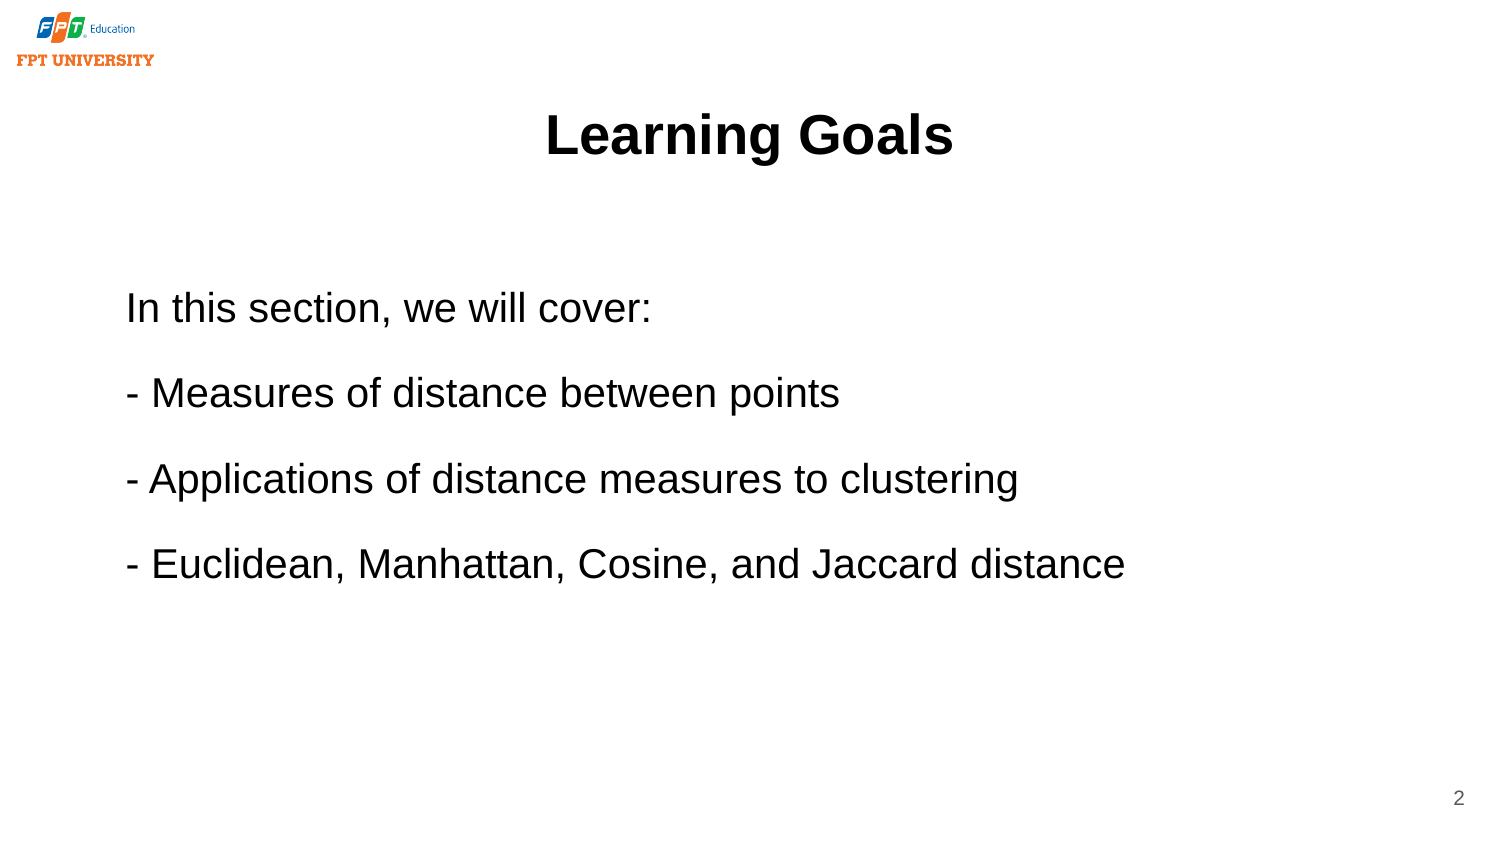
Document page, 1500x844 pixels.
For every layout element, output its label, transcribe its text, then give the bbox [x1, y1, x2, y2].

title Learning Goals [51, 72, 1449, 167]
slide_number 2 [1389, 764, 1480, 830]
list In this section, we will cover: - Measures of distance between points - Applications of distance measures to clustering - Euclidean, Manhattan, Cosine, and Jaccard distance [110, 240, 1418, 731]
picture [11, 1, 160, 77]
